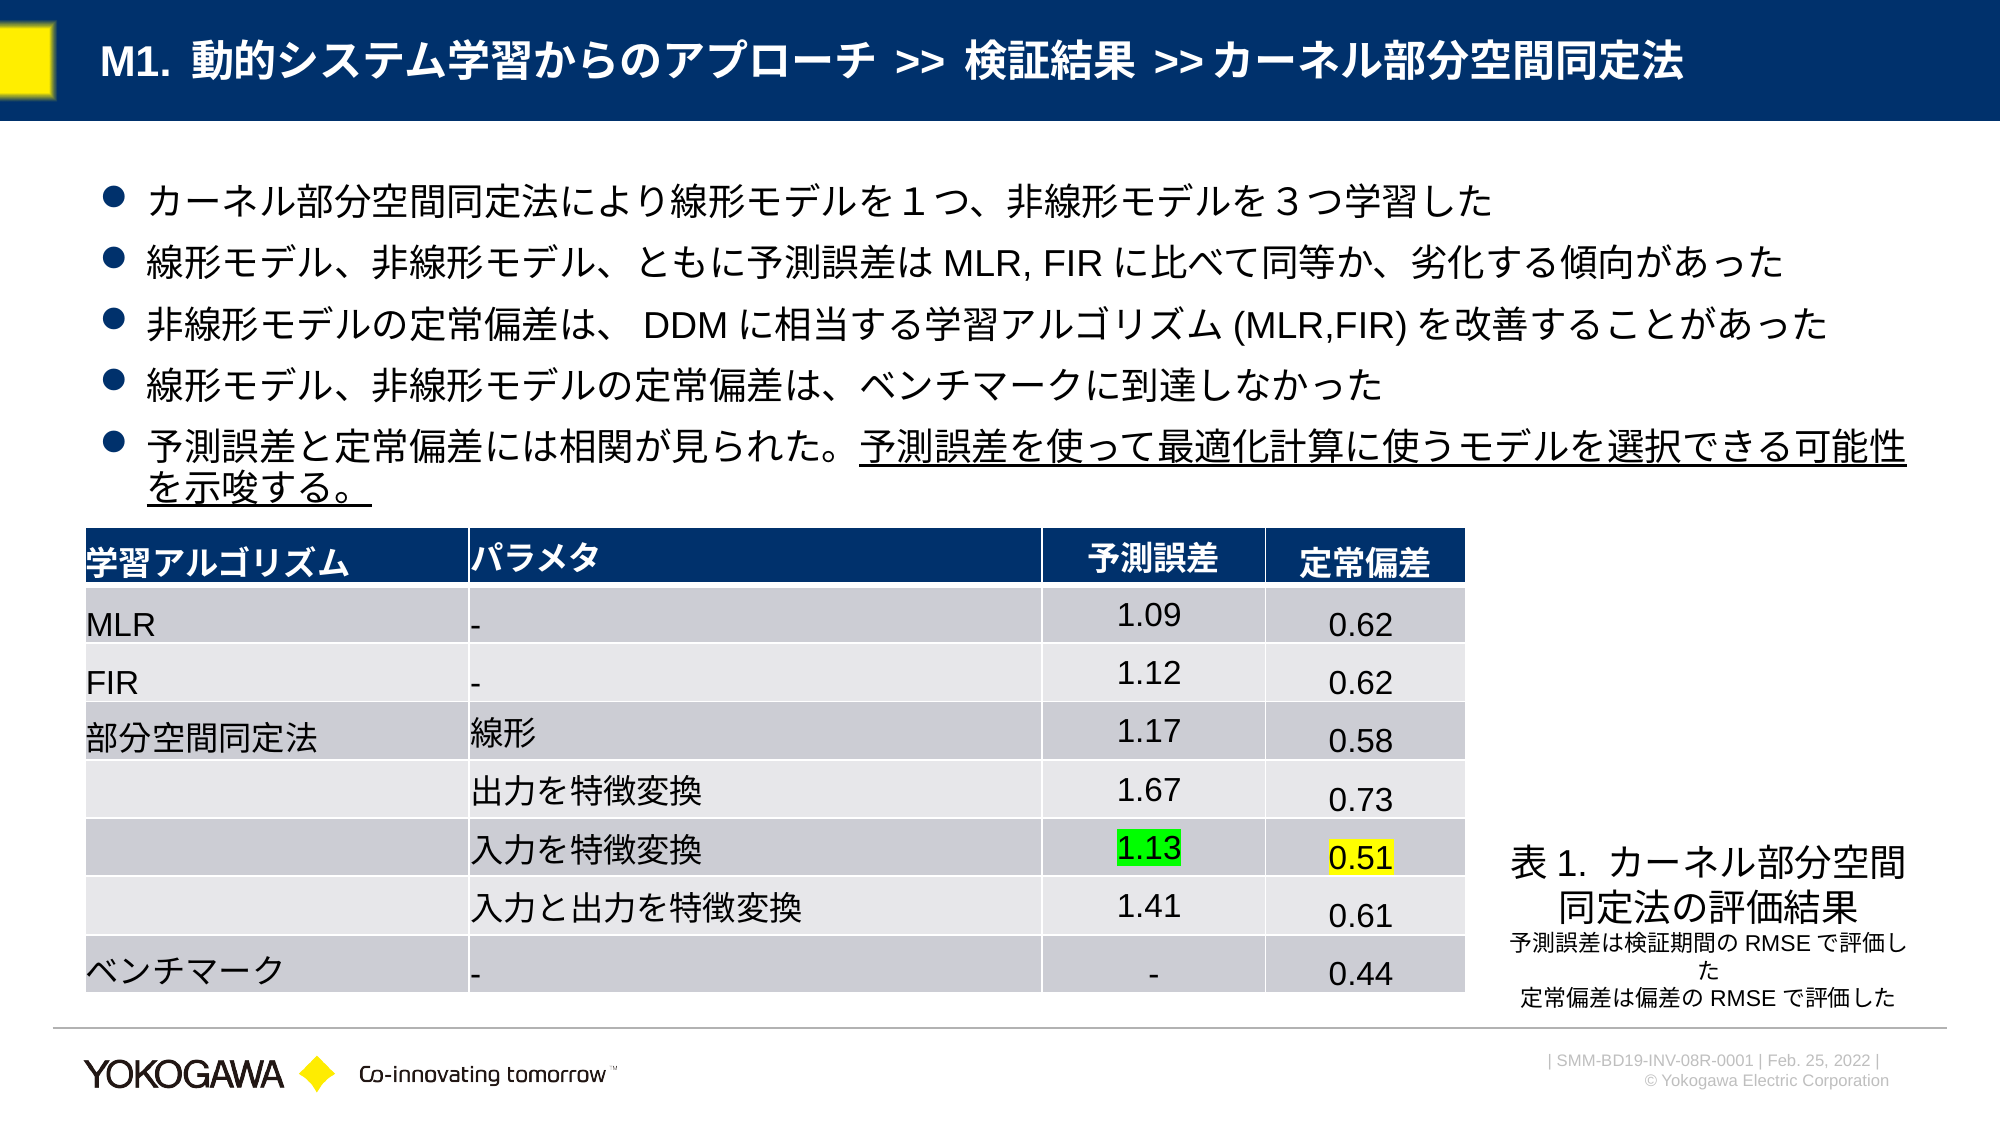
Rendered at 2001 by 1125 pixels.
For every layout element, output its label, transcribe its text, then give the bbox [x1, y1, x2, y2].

table_cell 0.58 [1266, 702, 1465, 759]
text_box 表1. カーネル部分空間 同定法の評価結果 予測誤差は検証期間のRMSEで評価した 定常偏差は偏差のRMSEで評価した [1488, 831, 1930, 1019]
table_cell - [470, 588, 1041, 642]
picture [83, 1055, 617, 1093]
table_cell [86, 761, 468, 817]
table_header 定常偏差 [1266, 528, 1465, 582]
table_cell 0.44 [1266, 936, 1465, 992]
title M1. 動的システム学習からのアプローチ >> 検証結果 >>カーネル部分空間同定法 [84, 20, 1955, 106]
table_cell 0.62 [1266, 644, 1465, 701]
picture [0, 6, 69, 115]
table_cell FIR [86, 644, 468, 701]
table_cell 1.67 [1043, 761, 1265, 817]
table_cell - [1043, 936, 1265, 992]
table_cell 1.41 [1043, 877, 1265, 934]
table_cell MLR [86, 588, 468, 642]
table_cell 出力を特徴変換 [470, 761, 1041, 817]
table_cell 0.51 [1266, 819, 1465, 875]
table_cell [86, 877, 468, 934]
table_cell 0.61 [1266, 877, 1465, 934]
table_cell ベンチマーク [86, 936, 468, 992]
table_cell 1.17 [1043, 702, 1265, 759]
table_header 予測誤差 [1043, 528, 1265, 582]
table_header パラメタ [470, 528, 1041, 582]
table_cell 線形 [470, 702, 1041, 759]
table_cell 部分空間同定法 [86, 702, 468, 759]
list カーネル部分空間同定法により線形モデルを１つ、非線形モデルを３つ学習した 線形モデル、非線形モデル、ともに予測誤差はMLR, FIRに比べて同等か、劣化する傾向があった 非線形モデルの定常偏差は、DDMに相当する学習アルゴリズム(MLR,FIR)を改善することがあった 線形モデル、非線形モデルの定常偏差は、ベンチマークに到達しなかった 予測誤差と定常偏差には相関が見られた。予測誤差を使って最適化計算に使うモデルを選択できる可能性を示唆する。 [84, 175, 1946, 424]
table_cell 1.09 [1043, 588, 1265, 642]
table_cell 1.13 [1043, 819, 1265, 875]
table_header 学習アルゴリズム [86, 528, 468, 582]
table_cell [86, 819, 468, 875]
table_cell 1.12 [1043, 644, 1265, 701]
table_cell 0.62 [1266, 588, 1465, 642]
table_cell 入力と出力を特徴変換 [470, 877, 1041, 934]
table_cell - [470, 936, 1041, 992]
table_cell - [470, 644, 1041, 701]
table_cell 入力を特徴変換 [470, 819, 1041, 875]
table_cell 0.73 [1266, 761, 1465, 817]
